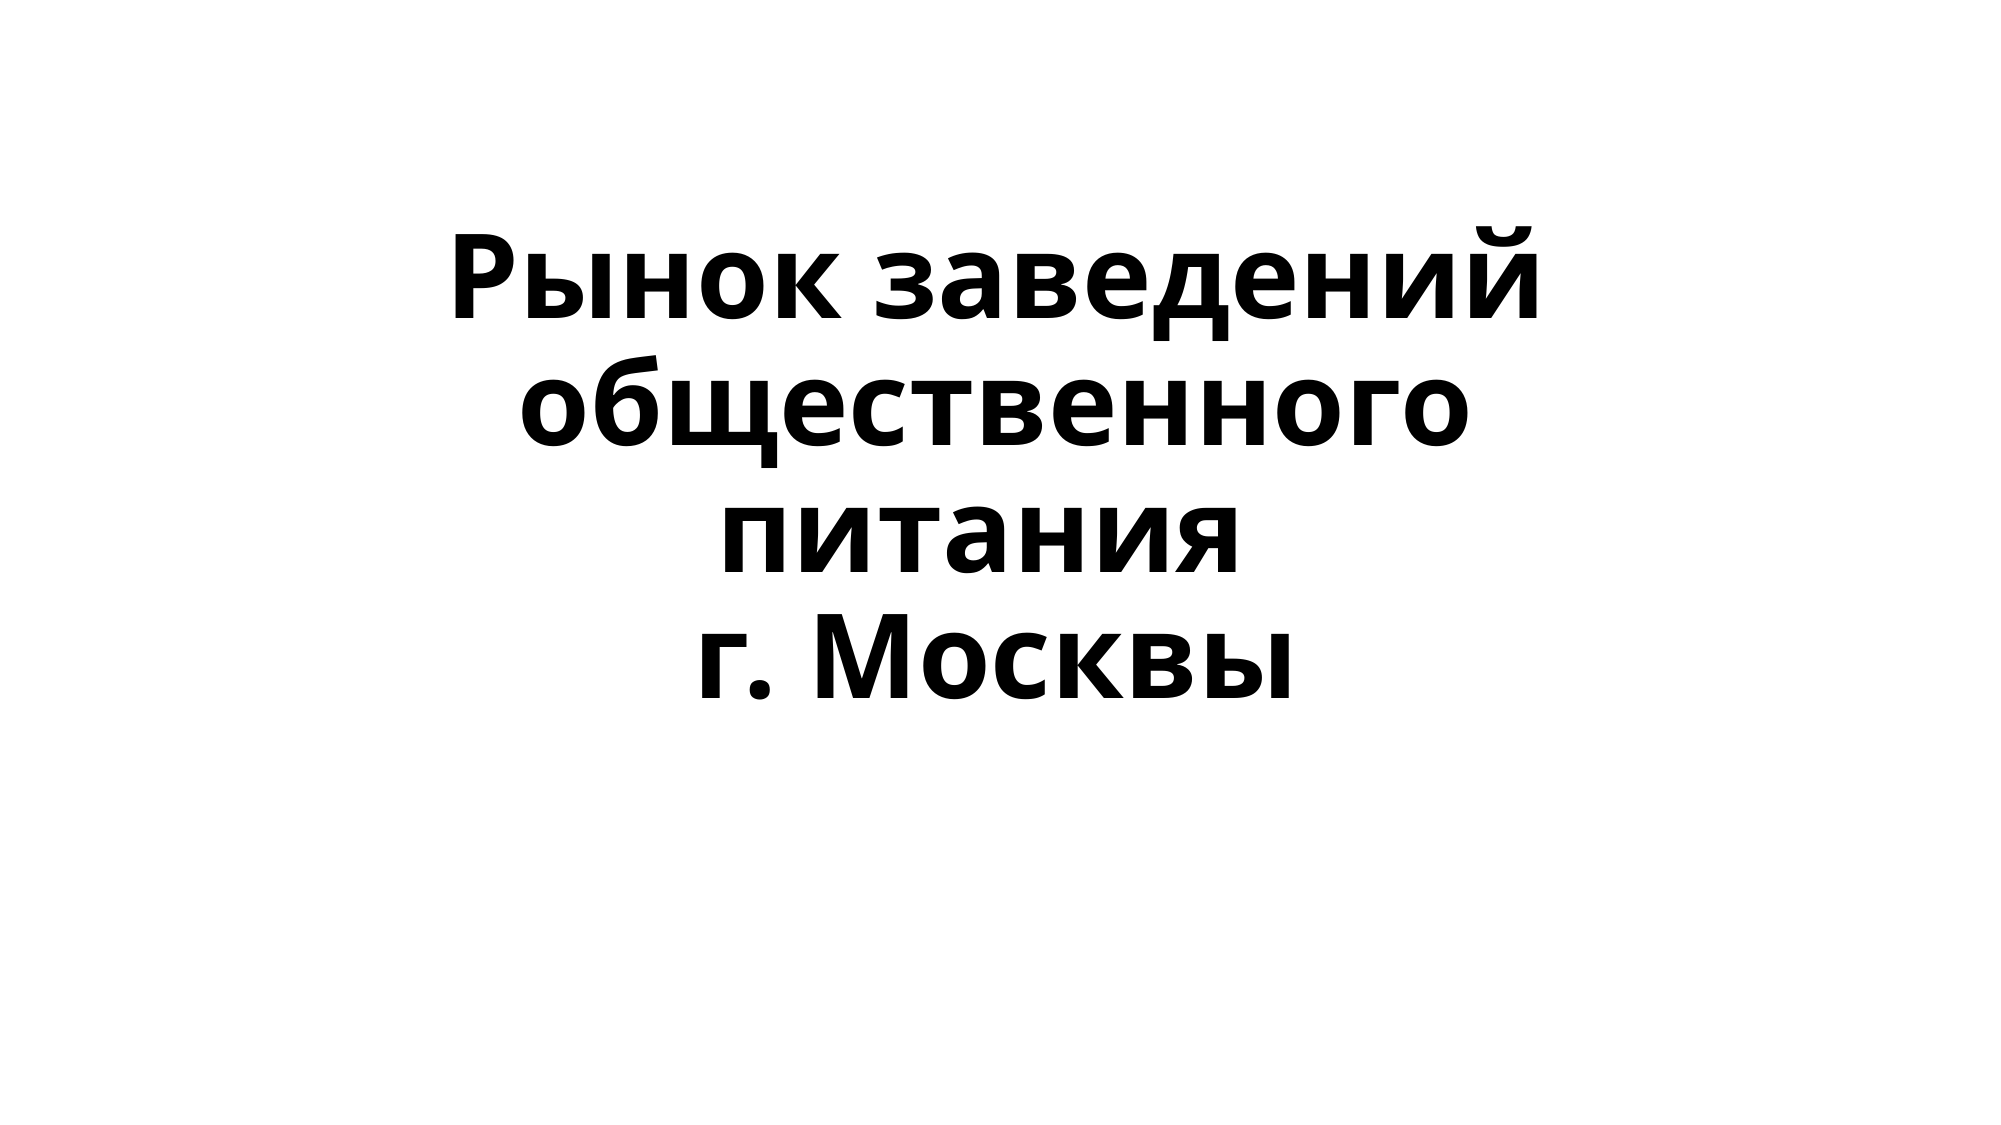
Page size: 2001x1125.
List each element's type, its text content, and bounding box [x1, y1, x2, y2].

title Рынок заведений общественного питания г. Москвы [245, 208, 1746, 873]
